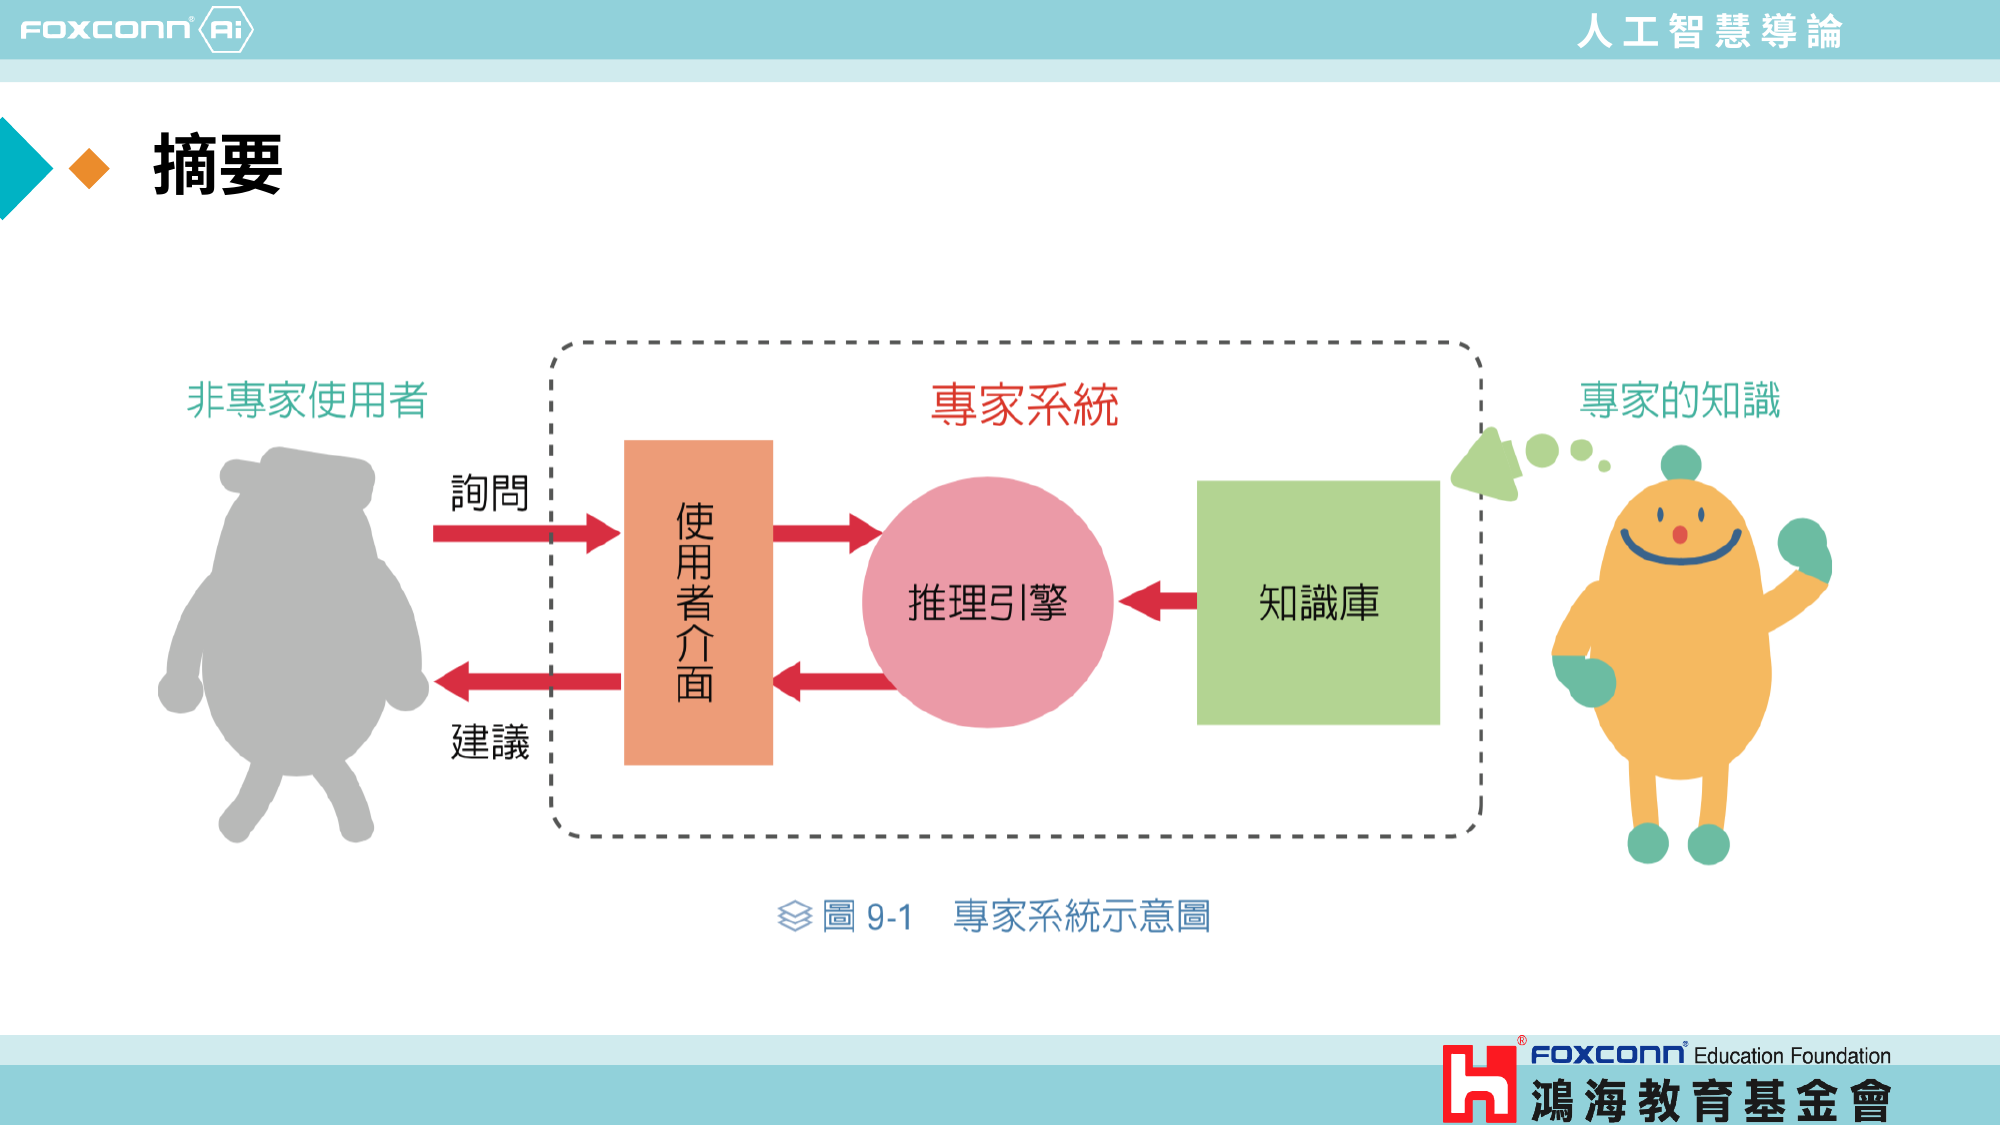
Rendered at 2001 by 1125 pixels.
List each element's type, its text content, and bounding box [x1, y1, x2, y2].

title 摘要 [137, 124, 1863, 213]
picture [1443, 1035, 1891, 1123]
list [137, 305, 1863, 967]
picture [21, 6, 254, 53]
